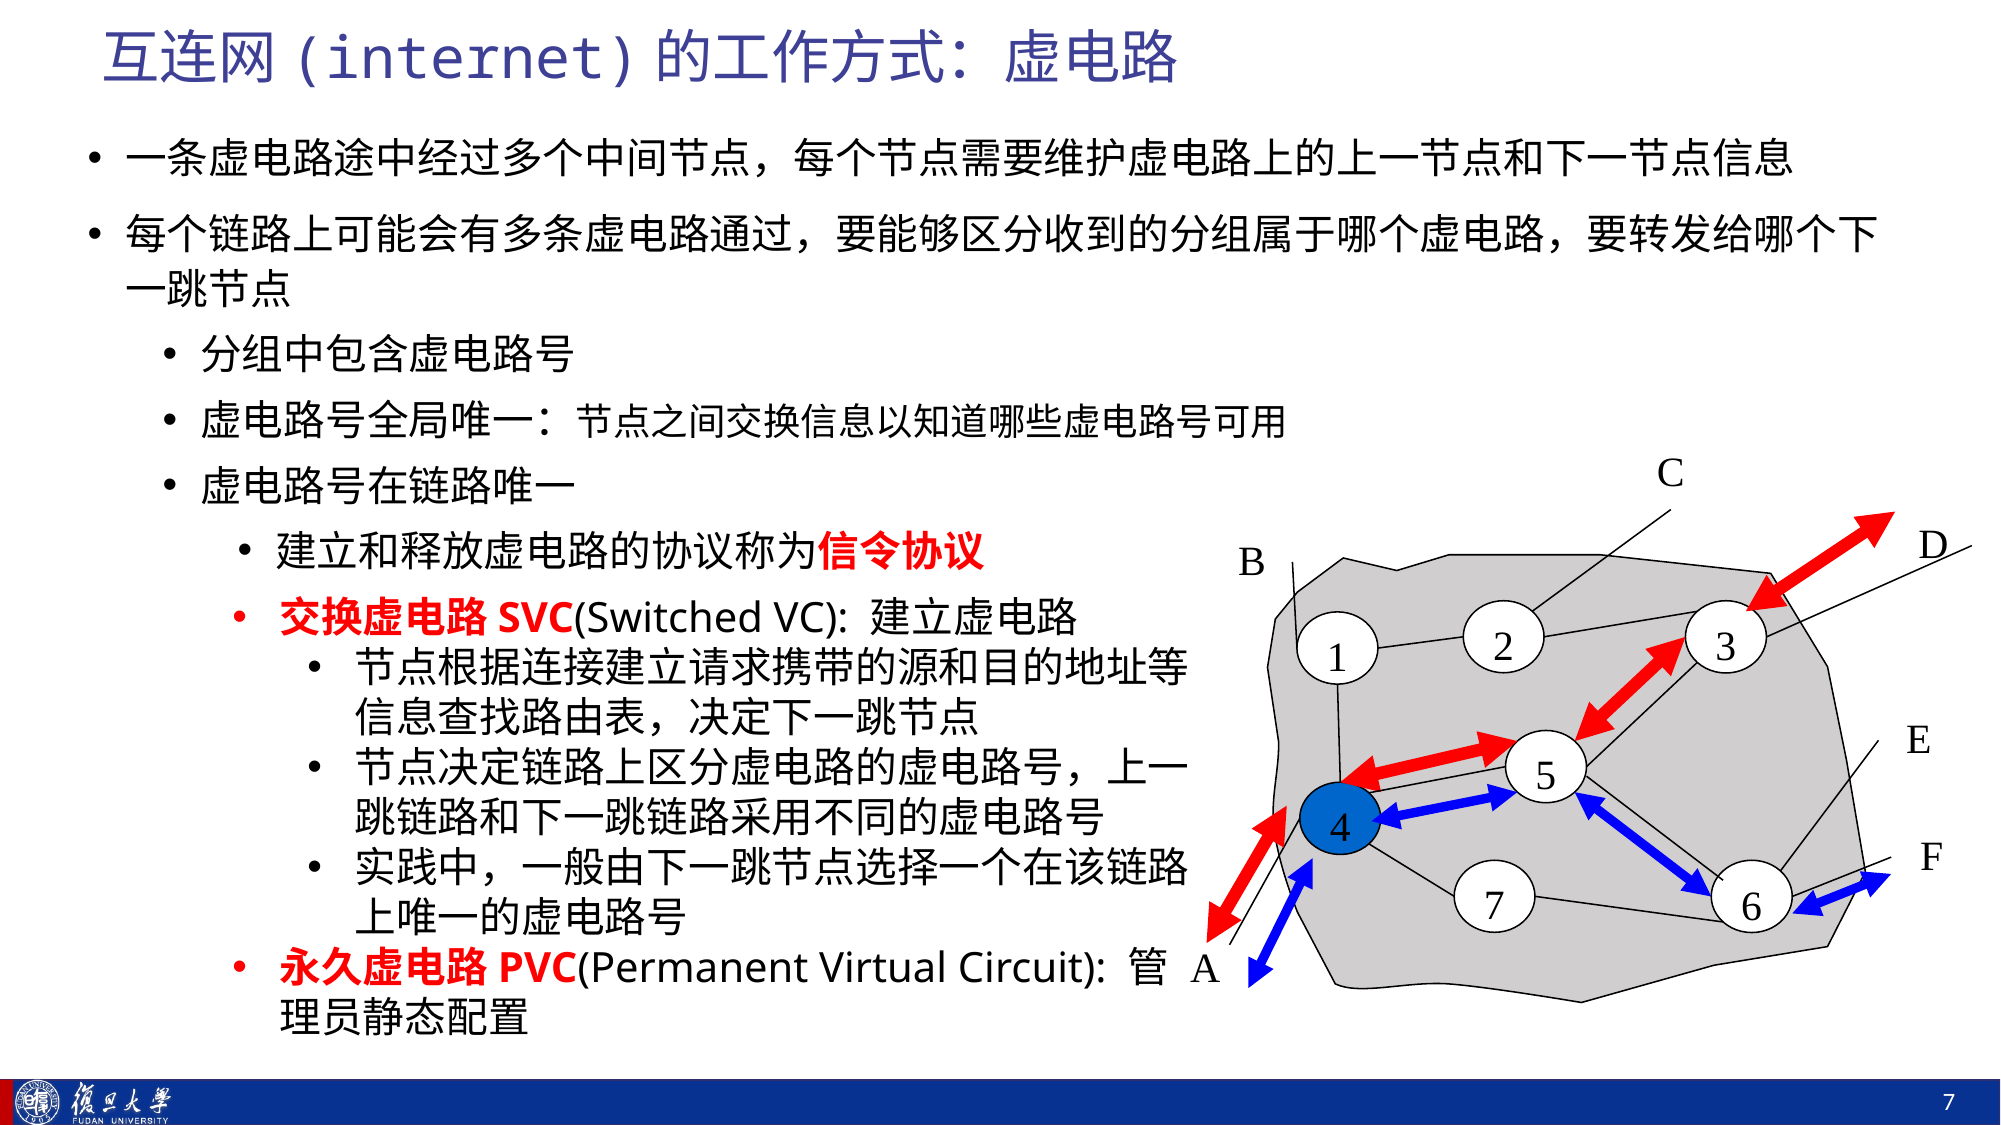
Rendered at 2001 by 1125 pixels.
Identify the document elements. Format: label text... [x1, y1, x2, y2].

list 一条虚电路途中经过多个中间节点，每个节点需要维护虚电路上的上一节点和下一节点信息 每个链路上可能会有多条虚电路通过，要能够区分收到的分组属于哪个虚电路，要转发给哪个下一跳节点 分组中包含虚电路号 虚电路号全局唯一：节点之间交换信息以知道哪些虚电路号可用 虚电路号在链路唯一 建立和释放虚电路的协议称为信令协议 [72, 119, 1925, 1042]
picture [12, 1076, 176, 1125]
text_box 交换虚电路SVC(Switched VC): 建立虚电路 节点根据连接建立请求携带的源和目的地址等信息查找路由表，决定下一跳节点 节点决定链路上区分虚电路的虚电路号，上一跳链路和下一跳链路采用不同的虚电路号 实践中，一般由下一跳节点选择一个在该链路上唯一的虚电路号 永久虚电路PVC(Permanent Virtual Circuit): 管理员静态配置 [217, 583, 1218, 1049]
title 互连网(internet)的工作方式：虚电路 [86, 6, 1925, 113]
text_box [1164, 437, 1972, 1006]
